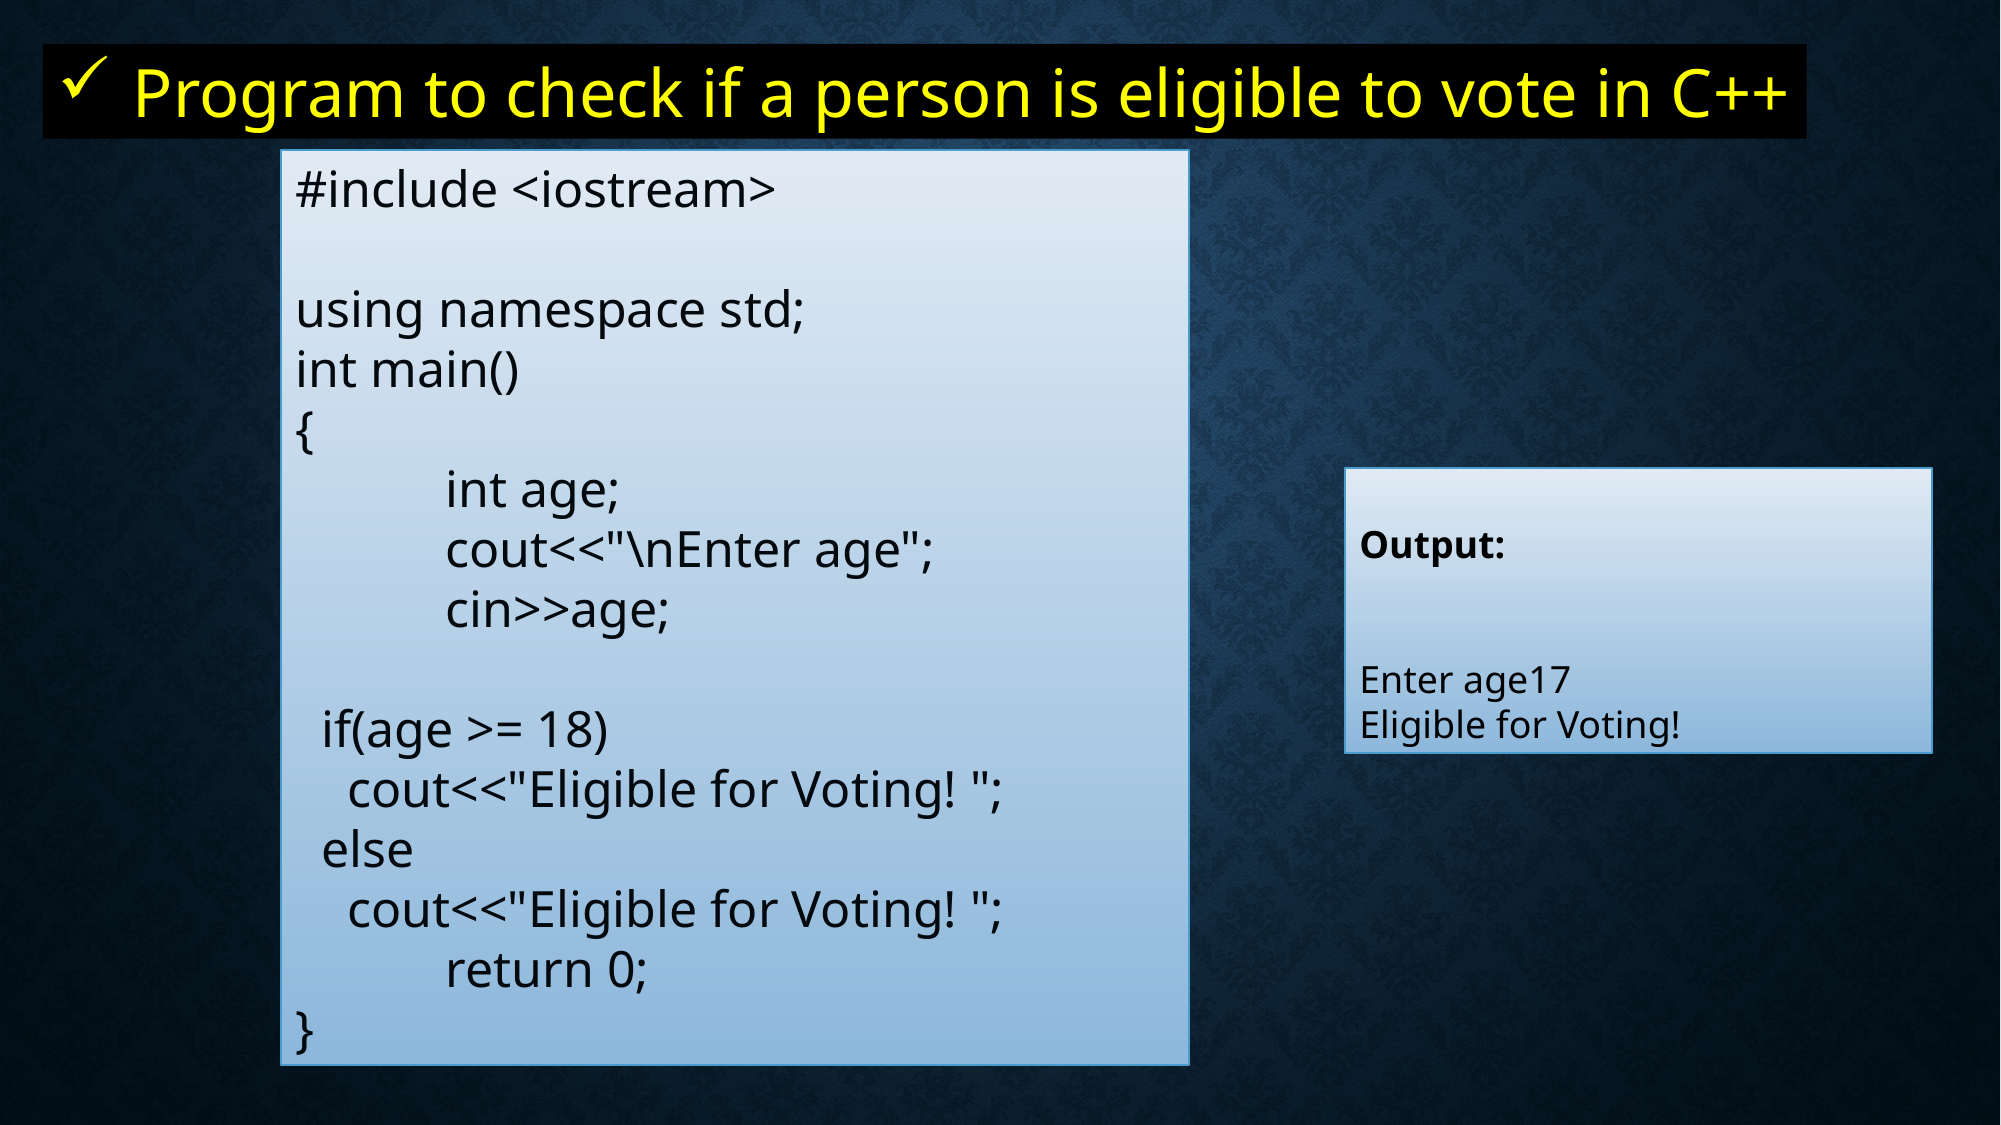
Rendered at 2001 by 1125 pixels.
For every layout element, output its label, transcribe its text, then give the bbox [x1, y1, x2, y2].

text_box #include <iostream> using namespace std; int main() { int age; cout<<"\nEnter age"; cin>>age; if(age >= 18) cout<<"Eligible for Voting! "; else cout<<"Eligible for Voting! "; return 0; } [280, 149, 1190, 1066]
text_box Output: Enter age17 Eligible for Voting! [1344, 467, 1933, 754]
text_box Program to check if a person is eligible to vote in C++ [42, 43, 1807, 139]
